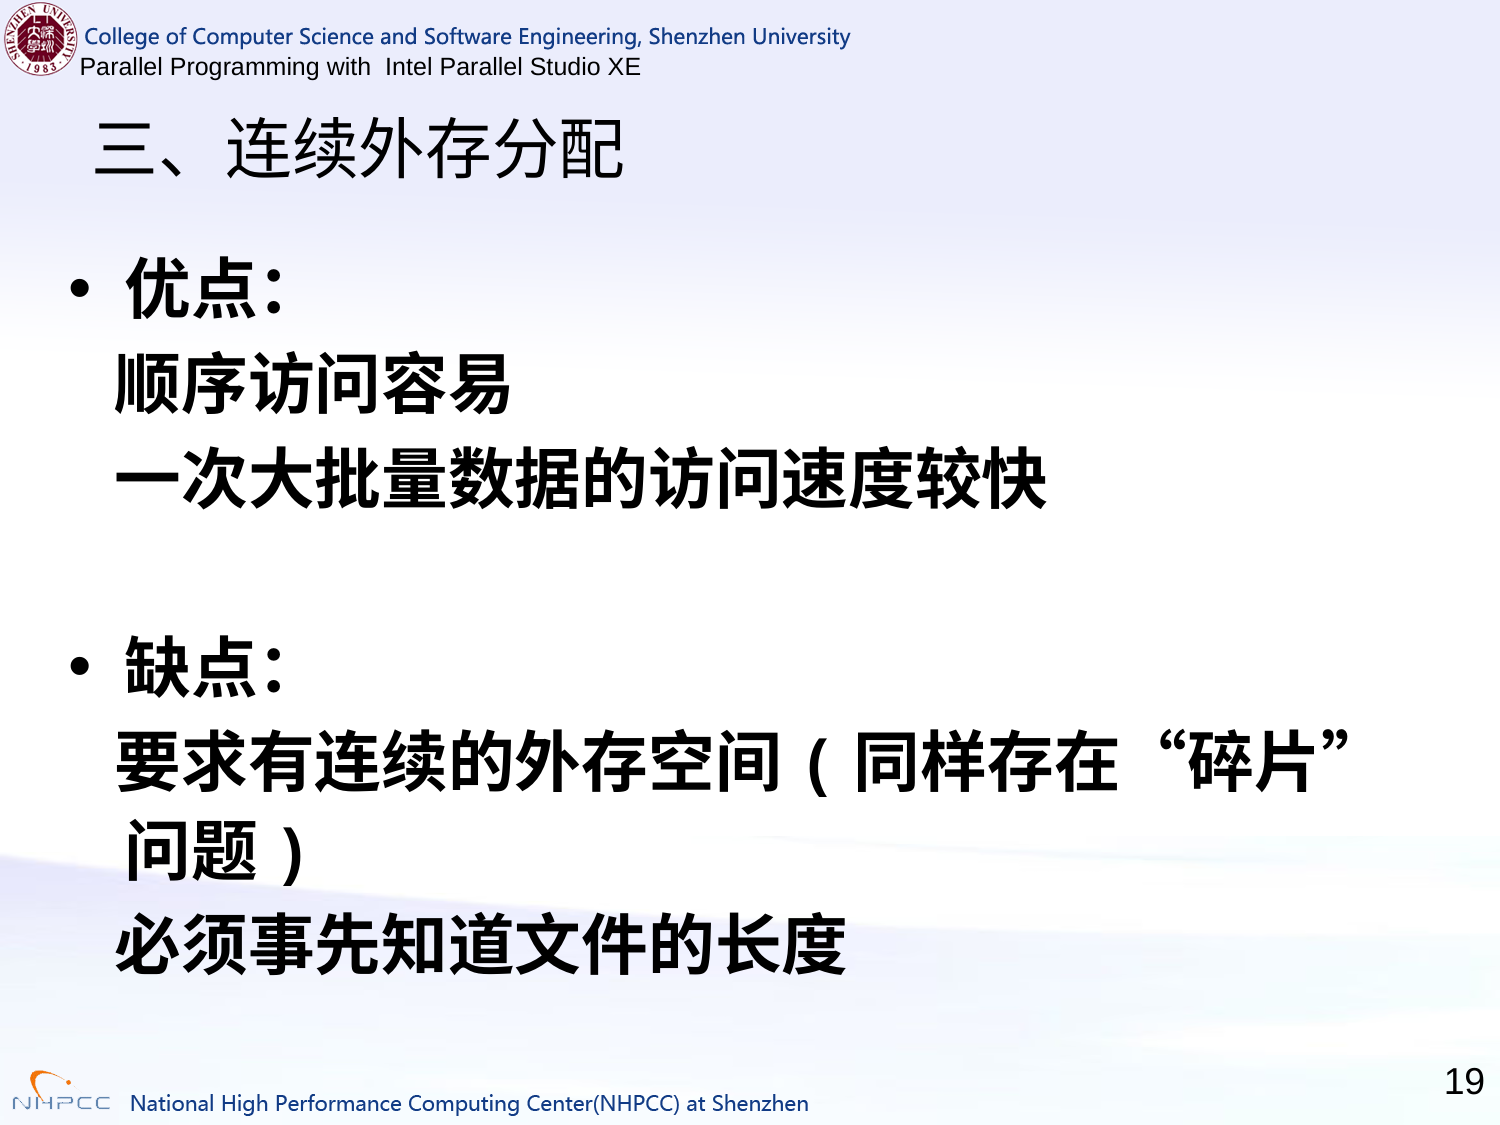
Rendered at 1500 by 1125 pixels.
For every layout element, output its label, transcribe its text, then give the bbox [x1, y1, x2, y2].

text_box 19 [1400, 1049, 1500, 1110]
title 三、连续外存分配 [76, 90, 840, 203]
list 优点： 顺序访问容易 一次大批量数据的访问速度较快 缺点： 要求有连续的外存空间(同样存在“碎片”问题) 必须事先知道文件的长度 [53, 231, 1466, 932]
picture [0, 0, 1500, 1125]
